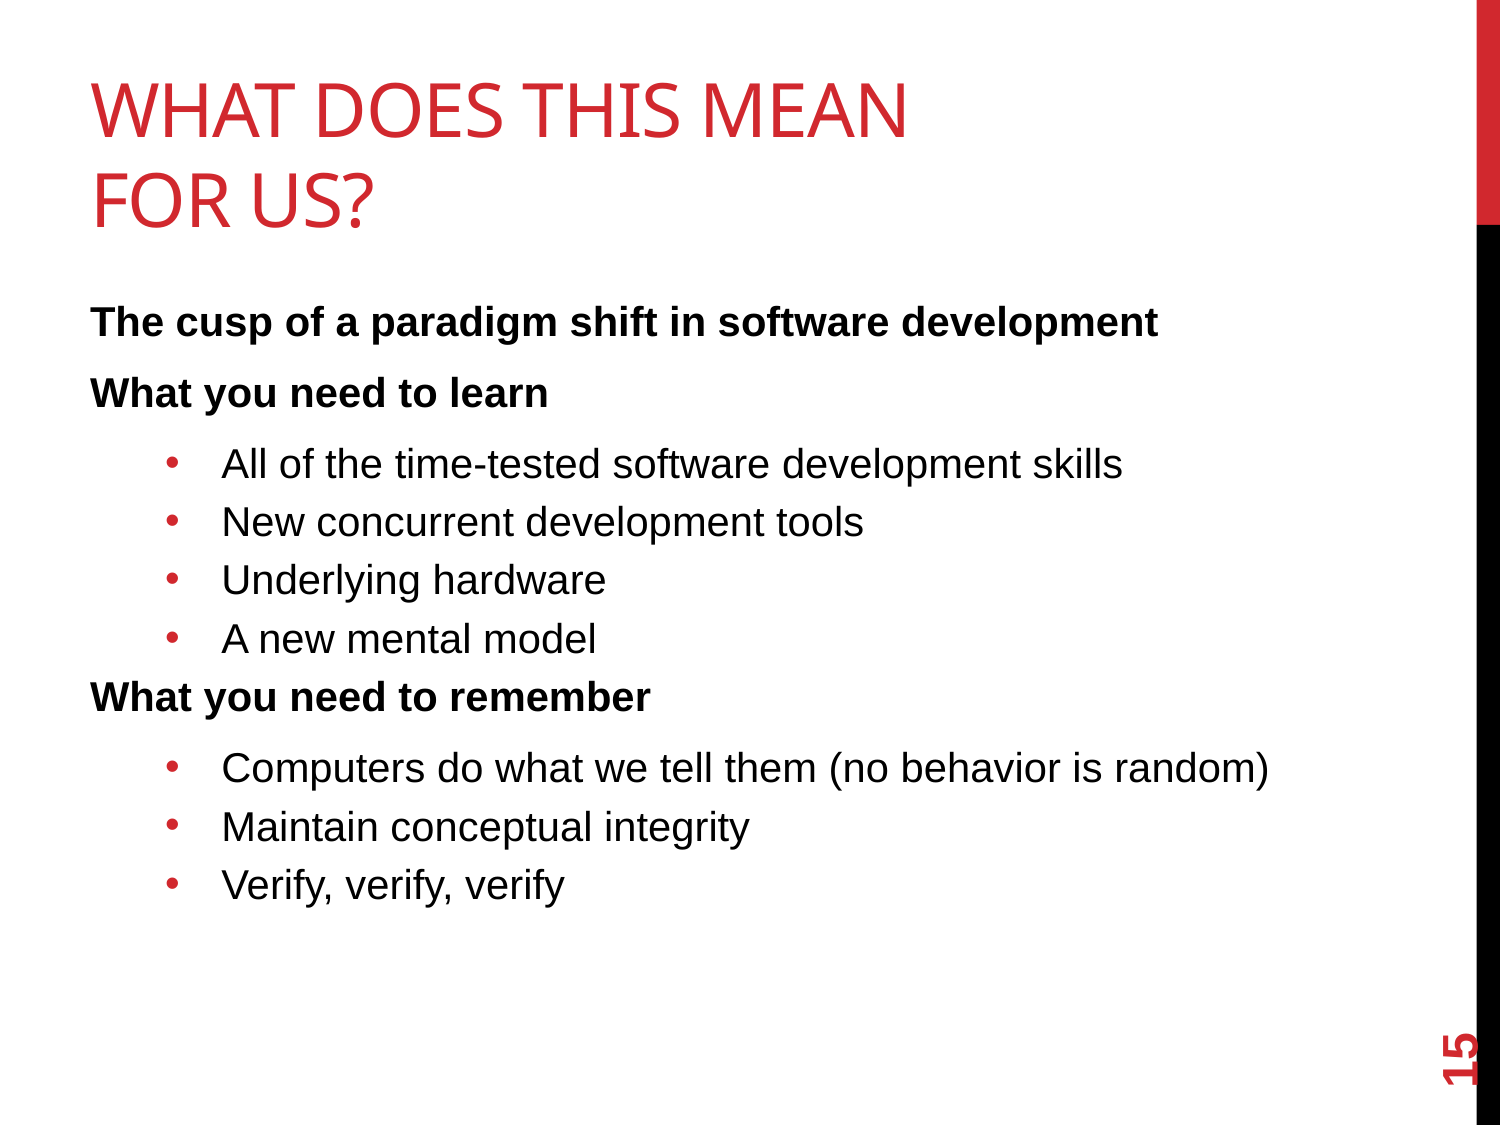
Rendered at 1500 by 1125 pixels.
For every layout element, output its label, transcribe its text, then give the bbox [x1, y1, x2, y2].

slide_number 15 [1427, 887, 1488, 1104]
list The cusp of a paradigm shift in software development What you need to learn All of the time-tested software development skills New concurrent development tools Underlying hardware A new mental model What you need to remember Computers do what we tell them (no behavior is random) Maintain conceptual integrity Verify, verify, verify [75, 287, 1325, 1005]
title What does this mean for us? [75, 25, 1025, 250]
